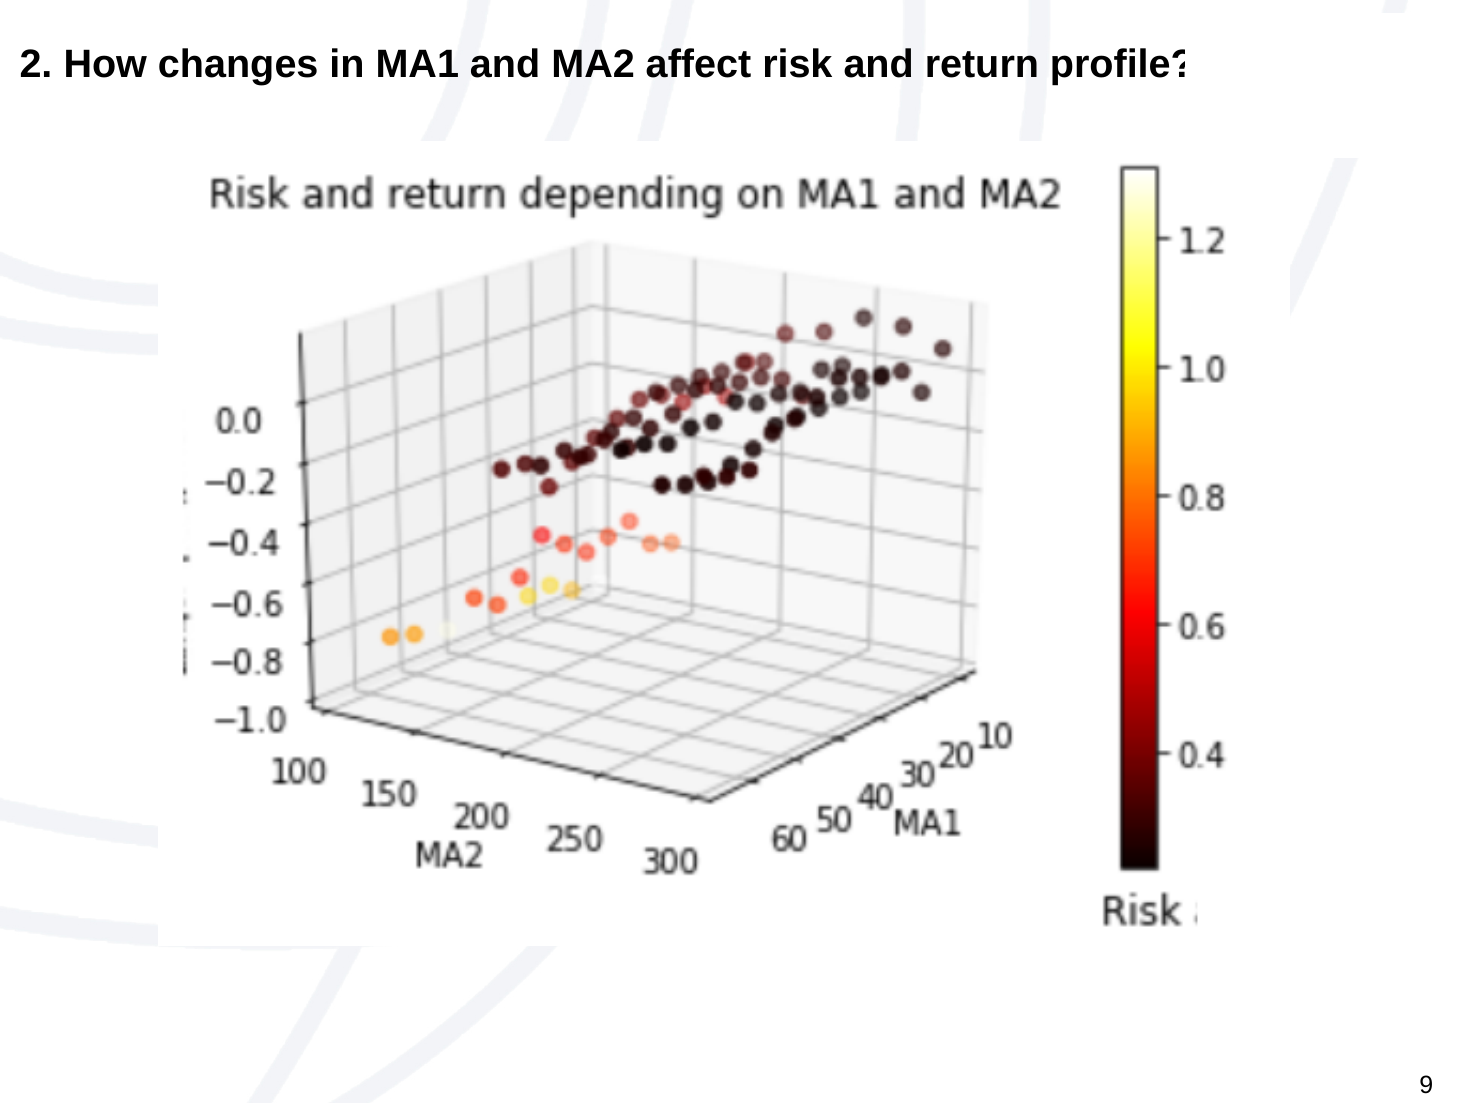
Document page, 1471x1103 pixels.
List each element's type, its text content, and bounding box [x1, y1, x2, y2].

title 2. How changes in MA1 and MA2 affect risk and return profile? [19, 37, 1179, 86]
picture [0, 0, 1471, 1103]
slide_number 8 [1126, 1067, 1434, 1099]
